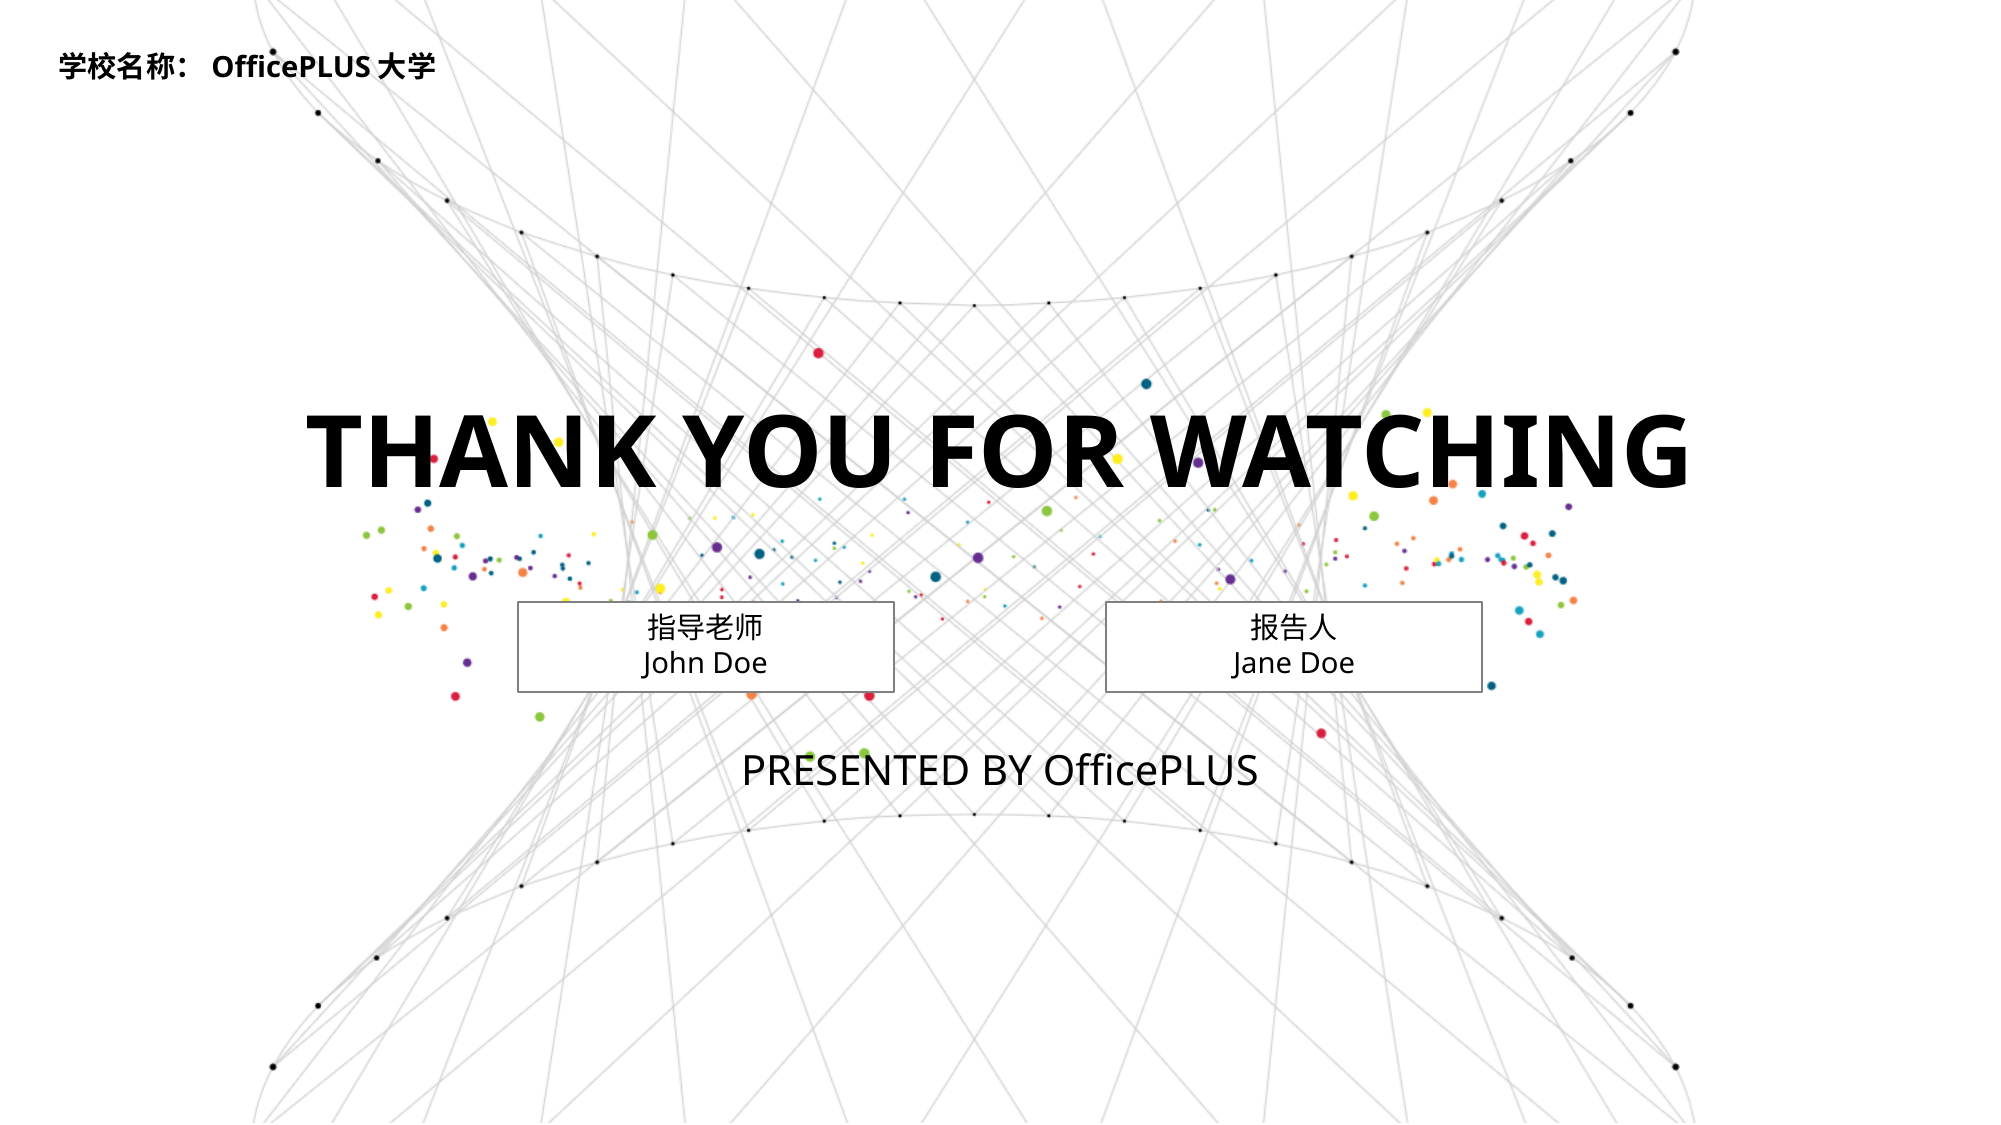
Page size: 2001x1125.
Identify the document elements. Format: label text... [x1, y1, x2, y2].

picture [139, 0, 1861, 377]
list 指导老师 John Doe [517, 601, 895, 693]
list THANK YOU FOR WATCHING [85, 377, 1915, 533]
list PRESENTED BY OfficePLUS [517, 729, 1483, 814]
list 学校名称：OfficePLUS大学 [42, 35, 586, 101]
picture [139, 533, 1861, 1123]
list 报告人 Jane Doe [1105, 601, 1483, 693]
